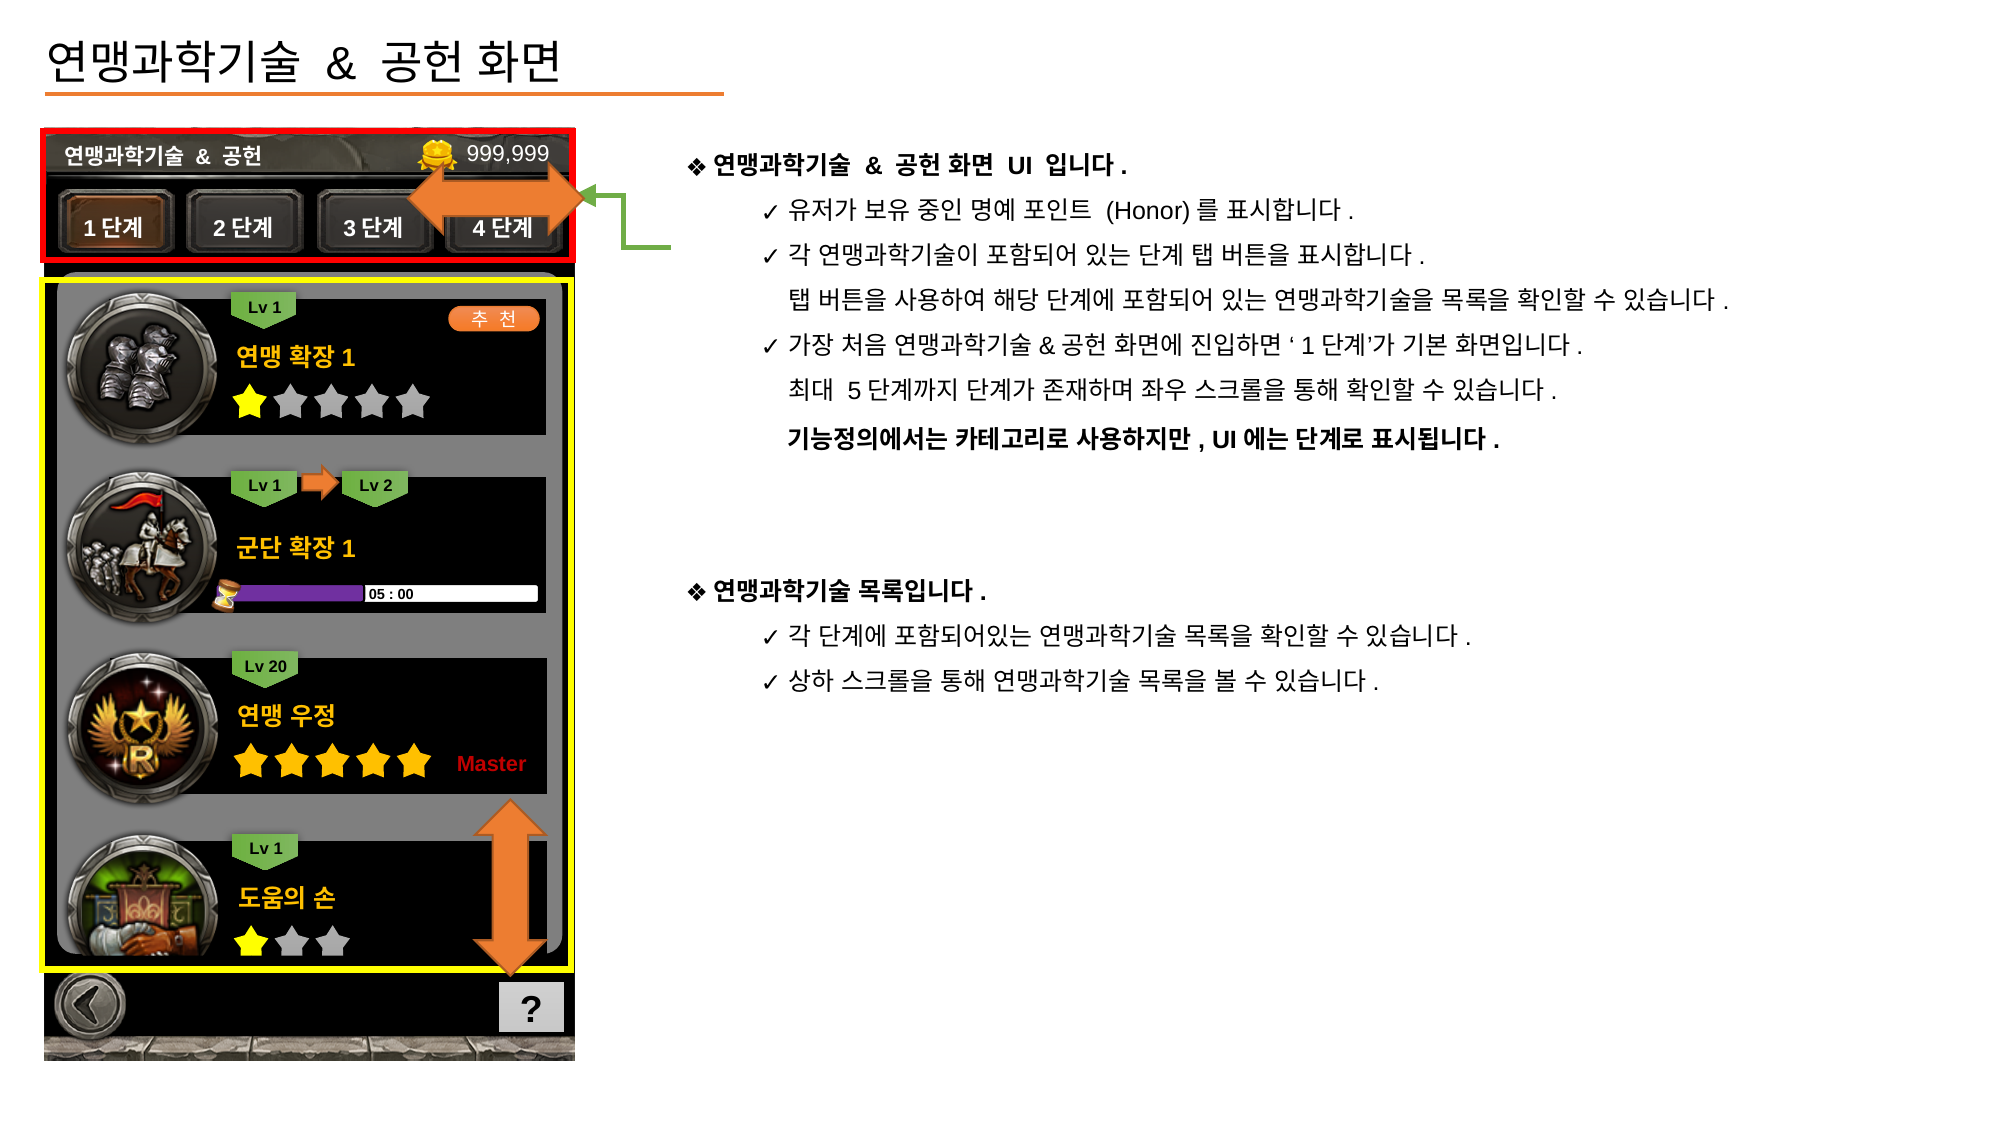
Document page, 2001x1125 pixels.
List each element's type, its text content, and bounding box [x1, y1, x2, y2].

picture [44, 127, 575, 1045]
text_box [59, 286, 545, 451]
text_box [60, 645, 546, 810]
text_box 기능정의에서는 카테고리로 사용하지만, UI에는 단계로 표시됩니다. [772, 400, 1539, 469]
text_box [572, 195, 671, 248]
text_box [44, 1036, 575, 1061]
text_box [61, 828, 547, 992]
text_box 연맹과학기술 & 공헌 화면 UI 입니다. 유저가 보유 중인 명예 포인트 (Honor)를 표시합니다. 각 연맹과학기술이 포함되어 있는 단계 탭 버튼을 표시합니다. 탭 버튼을 사용하여 해당 단계에 포함되어 있는 연맹과학기술을 목록을 확인할 수 있습니다. 가장 처음 연맹과학기술&공헌 화면에 진입하면 ‘1단계’가 기본 화면입니다. 최대 5단계까지 단계가 존재하며 좌우 스크롤을 통해 확인할 수 있습니다. [670, 127, 1956, 367]
text_box 연맹과학기술 & 공헌 화면 [31, 3, 1005, 100]
text_box 연맹과학기술 목록입니다. 각 단계에 포함되어있는 연맹과학기술 목록을 확인할 수 있습니다. 상하 스크롤을 통해 연맹과학기술 목록을 볼 수 있습니다. [670, 553, 1956, 921]
